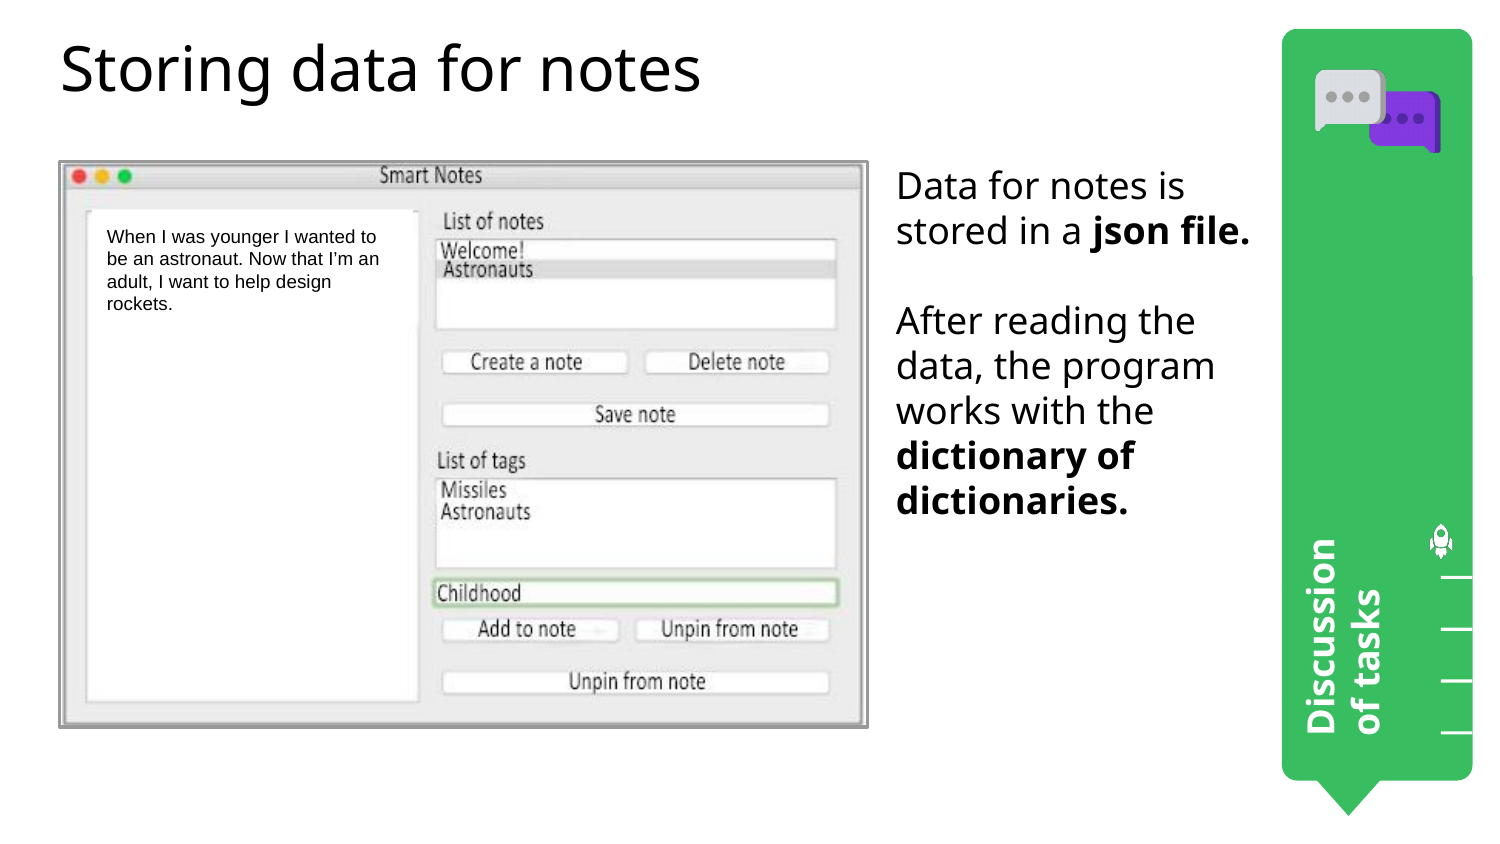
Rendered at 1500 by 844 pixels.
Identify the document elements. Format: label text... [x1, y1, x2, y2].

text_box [1281, 224, 1473, 817]
picture [1423, 518, 1459, 565]
picture [60, 162, 867, 726]
picture [1267, 7, 1487, 216]
text_box Storing data for notes [60, 28, 1261, 182]
text_box Data for notes is stored in a json file. After reading the data, the program works with the dictionary of dictionaries. [880, 147, 1268, 742]
